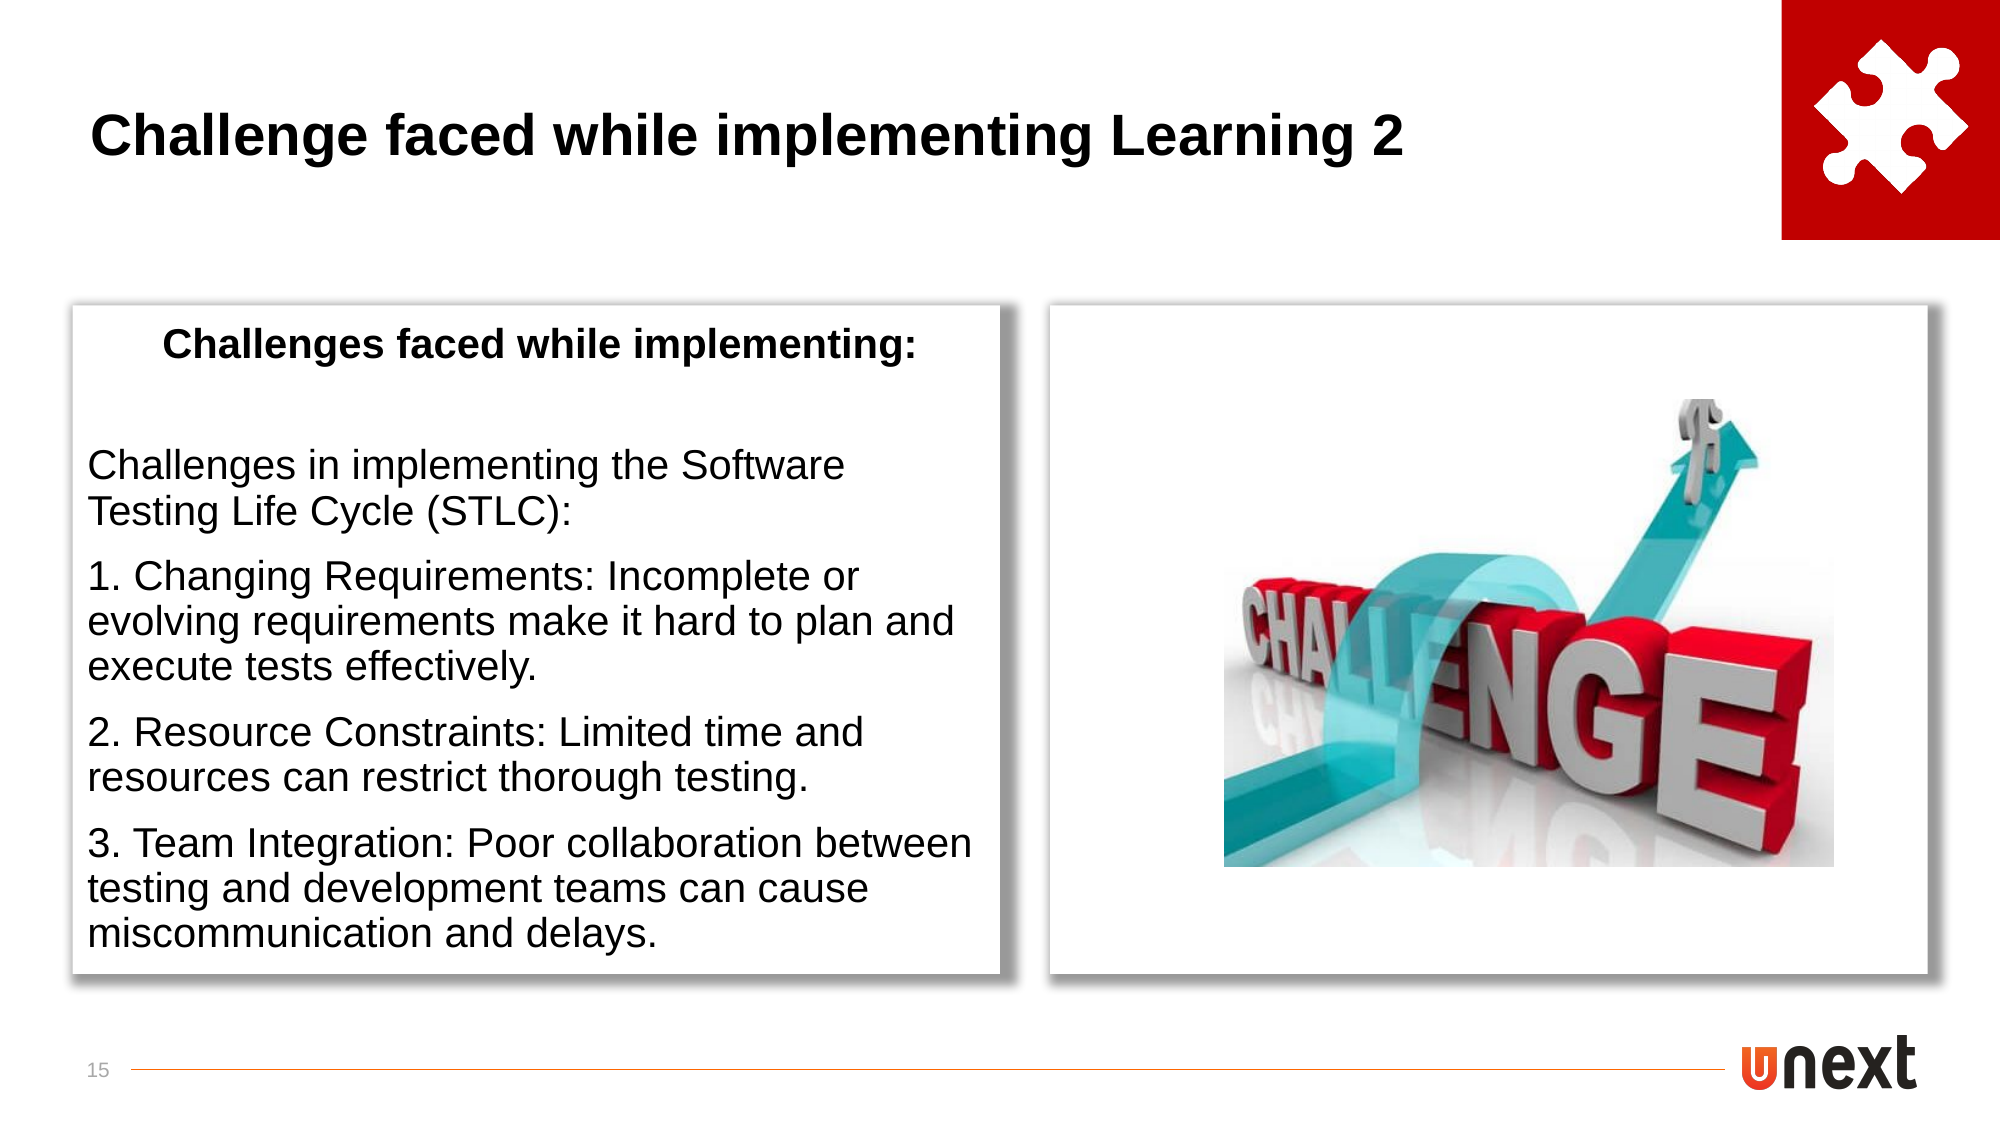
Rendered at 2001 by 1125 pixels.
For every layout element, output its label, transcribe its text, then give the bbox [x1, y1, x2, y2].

text_box [1050, 305, 1928, 974]
text_box [1781, 0, 2000, 241]
picture [1742, 1035, 1917, 1090]
text_box Challenges faced while implementing: Challenges in implementing the Software Testing Life Cycle (STLC): 1. Changing Requirements: Incomplete or evolving requirements make it hard to plan and execute tests effectively. 2. Resource Constraints: Limited time and resources can restrict thorough testing. 3. Team Integration: Poor collaboration between testing and development teams can cause miscommunication and delays. [72, 305, 1000, 974]
title Challenge faced while implementing Learning 2 [76, 78, 1798, 196]
slide_number 15 [48, 1047, 110, 1091]
picture [1224, 399, 1834, 867]
picture [1798, 27, 1984, 213]
